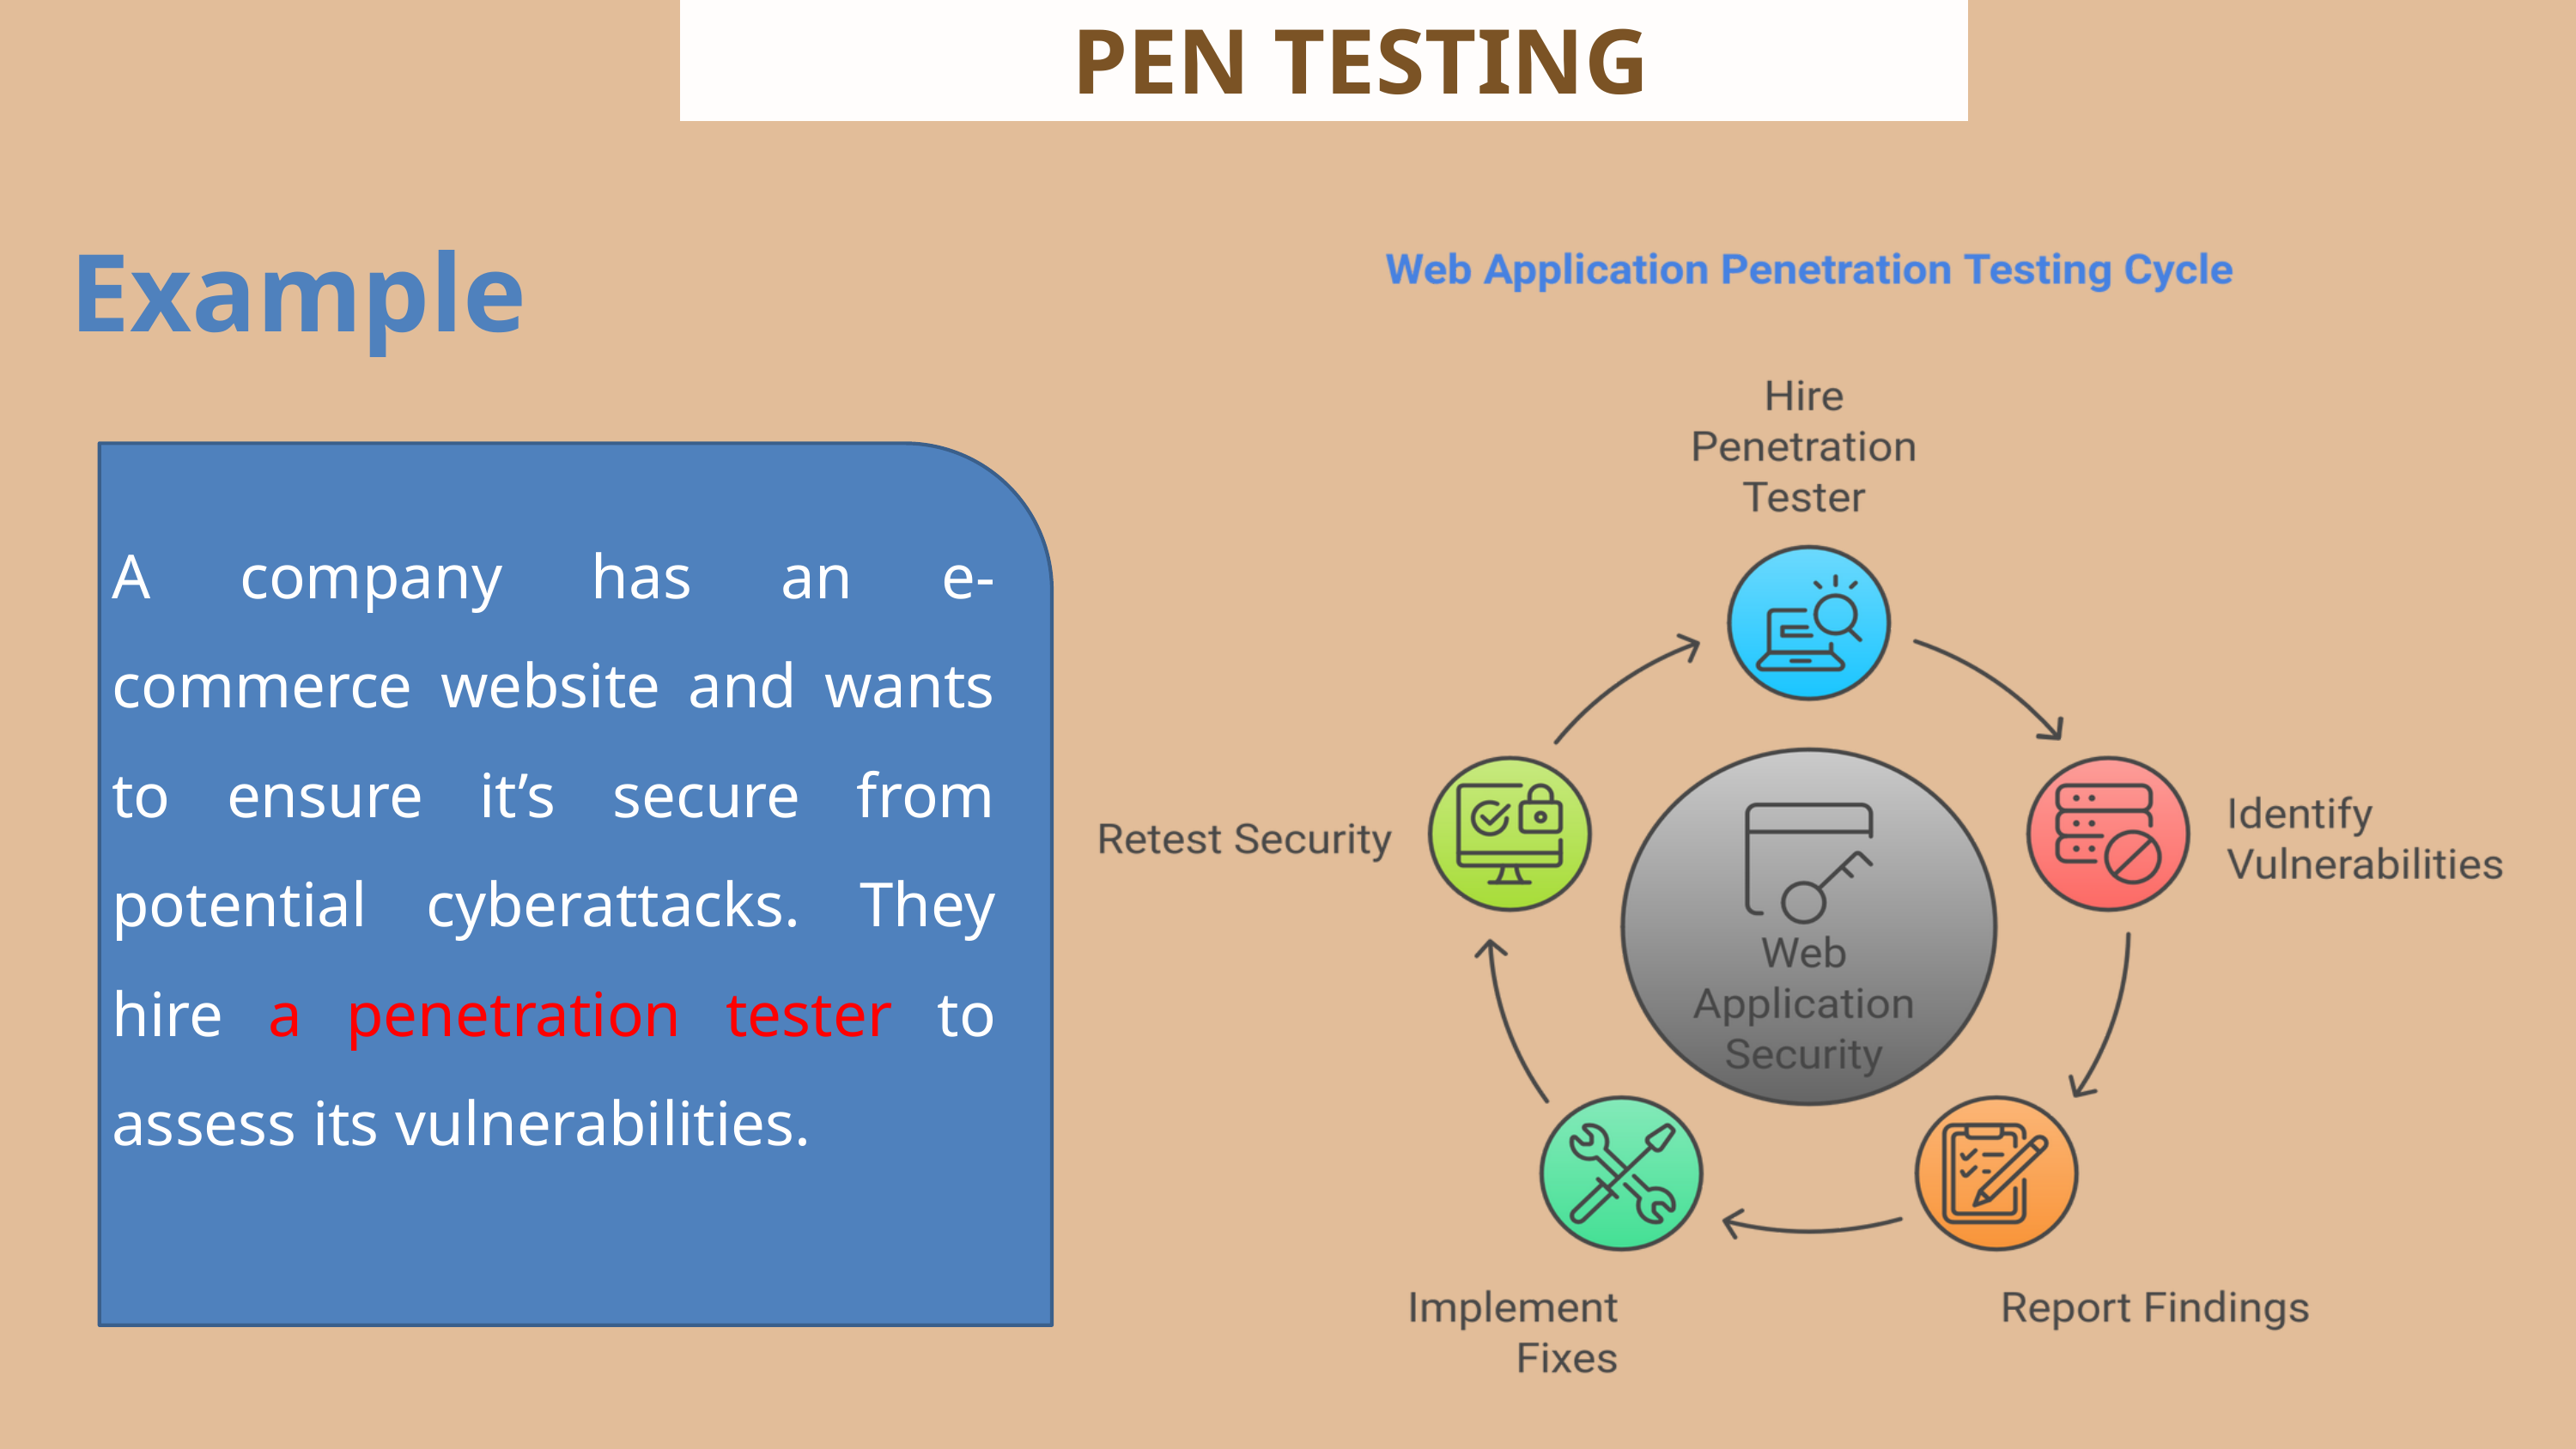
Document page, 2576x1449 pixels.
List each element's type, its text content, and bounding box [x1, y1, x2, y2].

text_box A company has an e-commerce website and wants to ensure it’s secure from potential cyberattacks. They hire a penetration tester to assess its vulnerabilities. [97, 441, 1054, 1327]
text_box [1051, 354, 2533, 1397]
text_box Example [70, 173, 2576, 354]
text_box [679, 0, 1969, 122]
